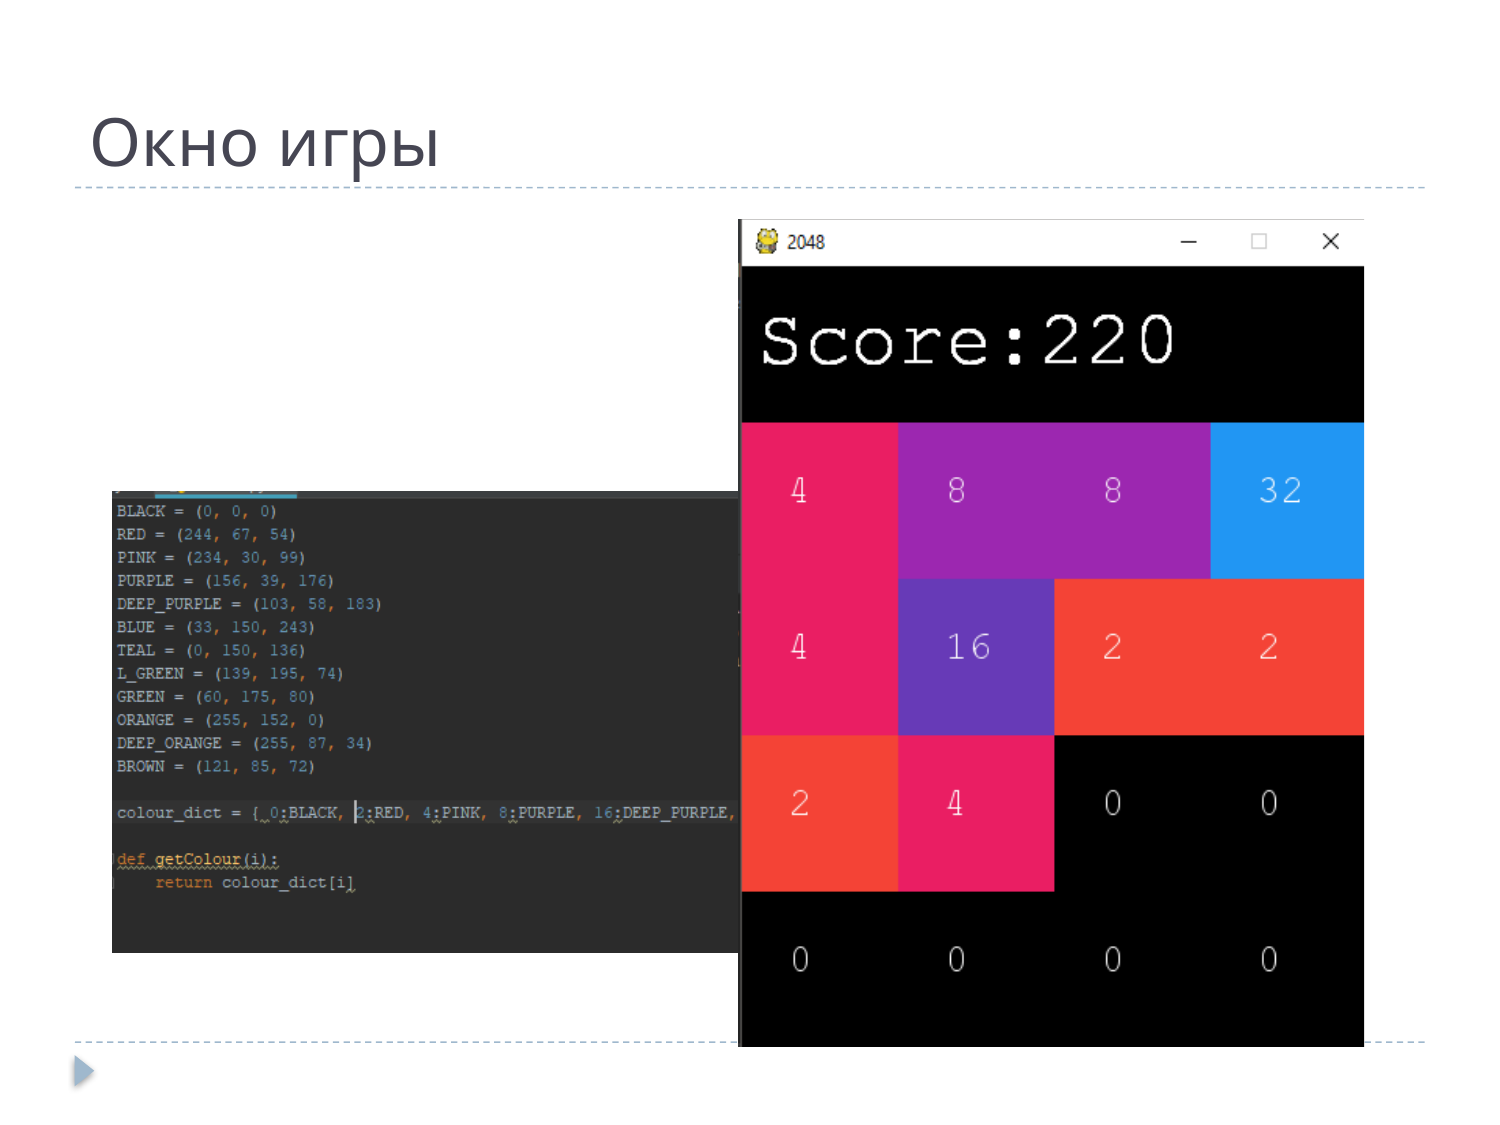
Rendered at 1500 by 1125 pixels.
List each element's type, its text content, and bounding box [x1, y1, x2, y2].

title Окно игры [75, 24, 1425, 188]
picture [111, 219, 1365, 1047]
